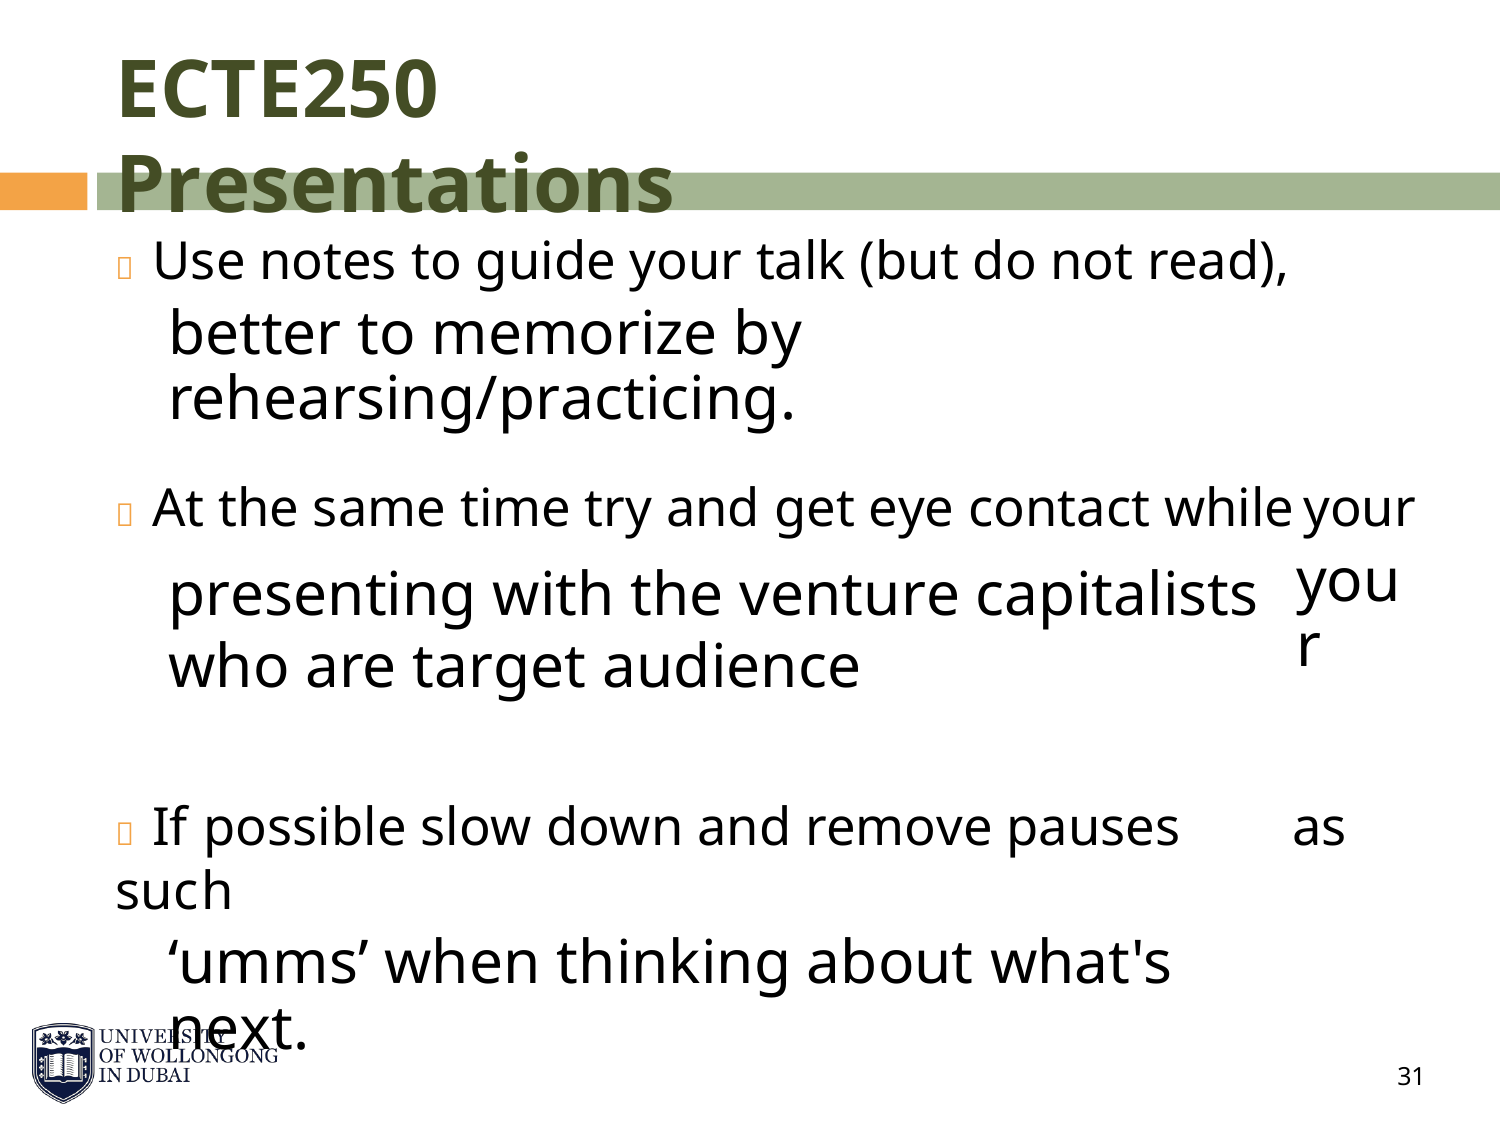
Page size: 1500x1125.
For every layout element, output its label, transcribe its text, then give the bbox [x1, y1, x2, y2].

text_box your your [1294, 481, 1421, 619]
text_box [97, 172, 1500, 211]
text_box  If possible slow down and remove pauses such ‘umms’ when thinking about what's next. [113, 800, 1288, 938]
text_box ECTE250 Presentations [113, 50, 1002, 147]
text_box as [1290, 800, 1358, 866]
text_box  At the same time try and get eye contact while presenting with the venture capitalists who are target audience [113, 481, 1299, 692]
text_box 31 [1395, 1063, 1431, 1093]
text_box  Use notes to guide your talk (but do not read), better to memorize by rehearsing/practicing. [113, 234, 1295, 372]
text_box [0, 172, 88, 211]
text_box [32, 1023, 278, 1104]
